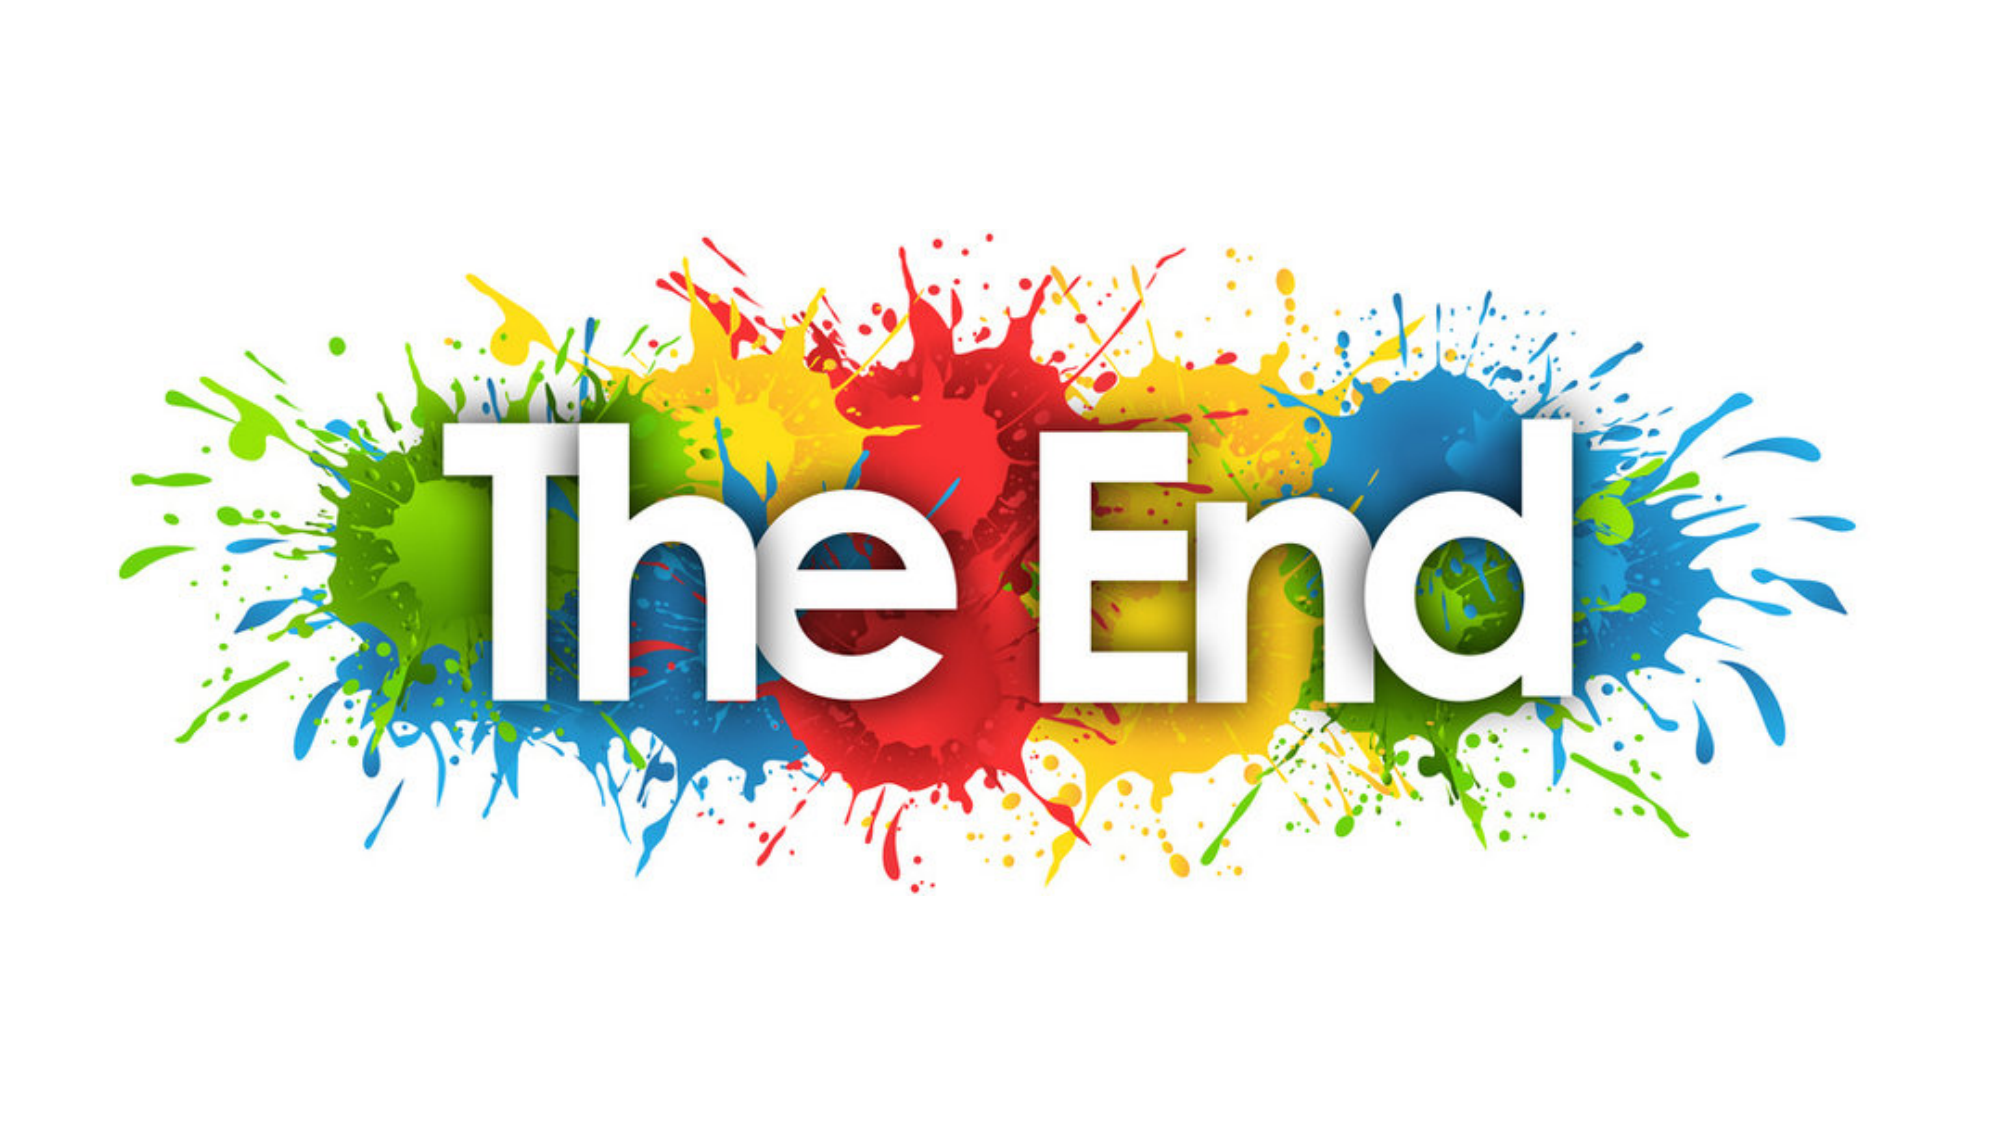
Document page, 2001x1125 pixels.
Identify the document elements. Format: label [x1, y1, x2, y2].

list [105, 229, 1895, 896]
